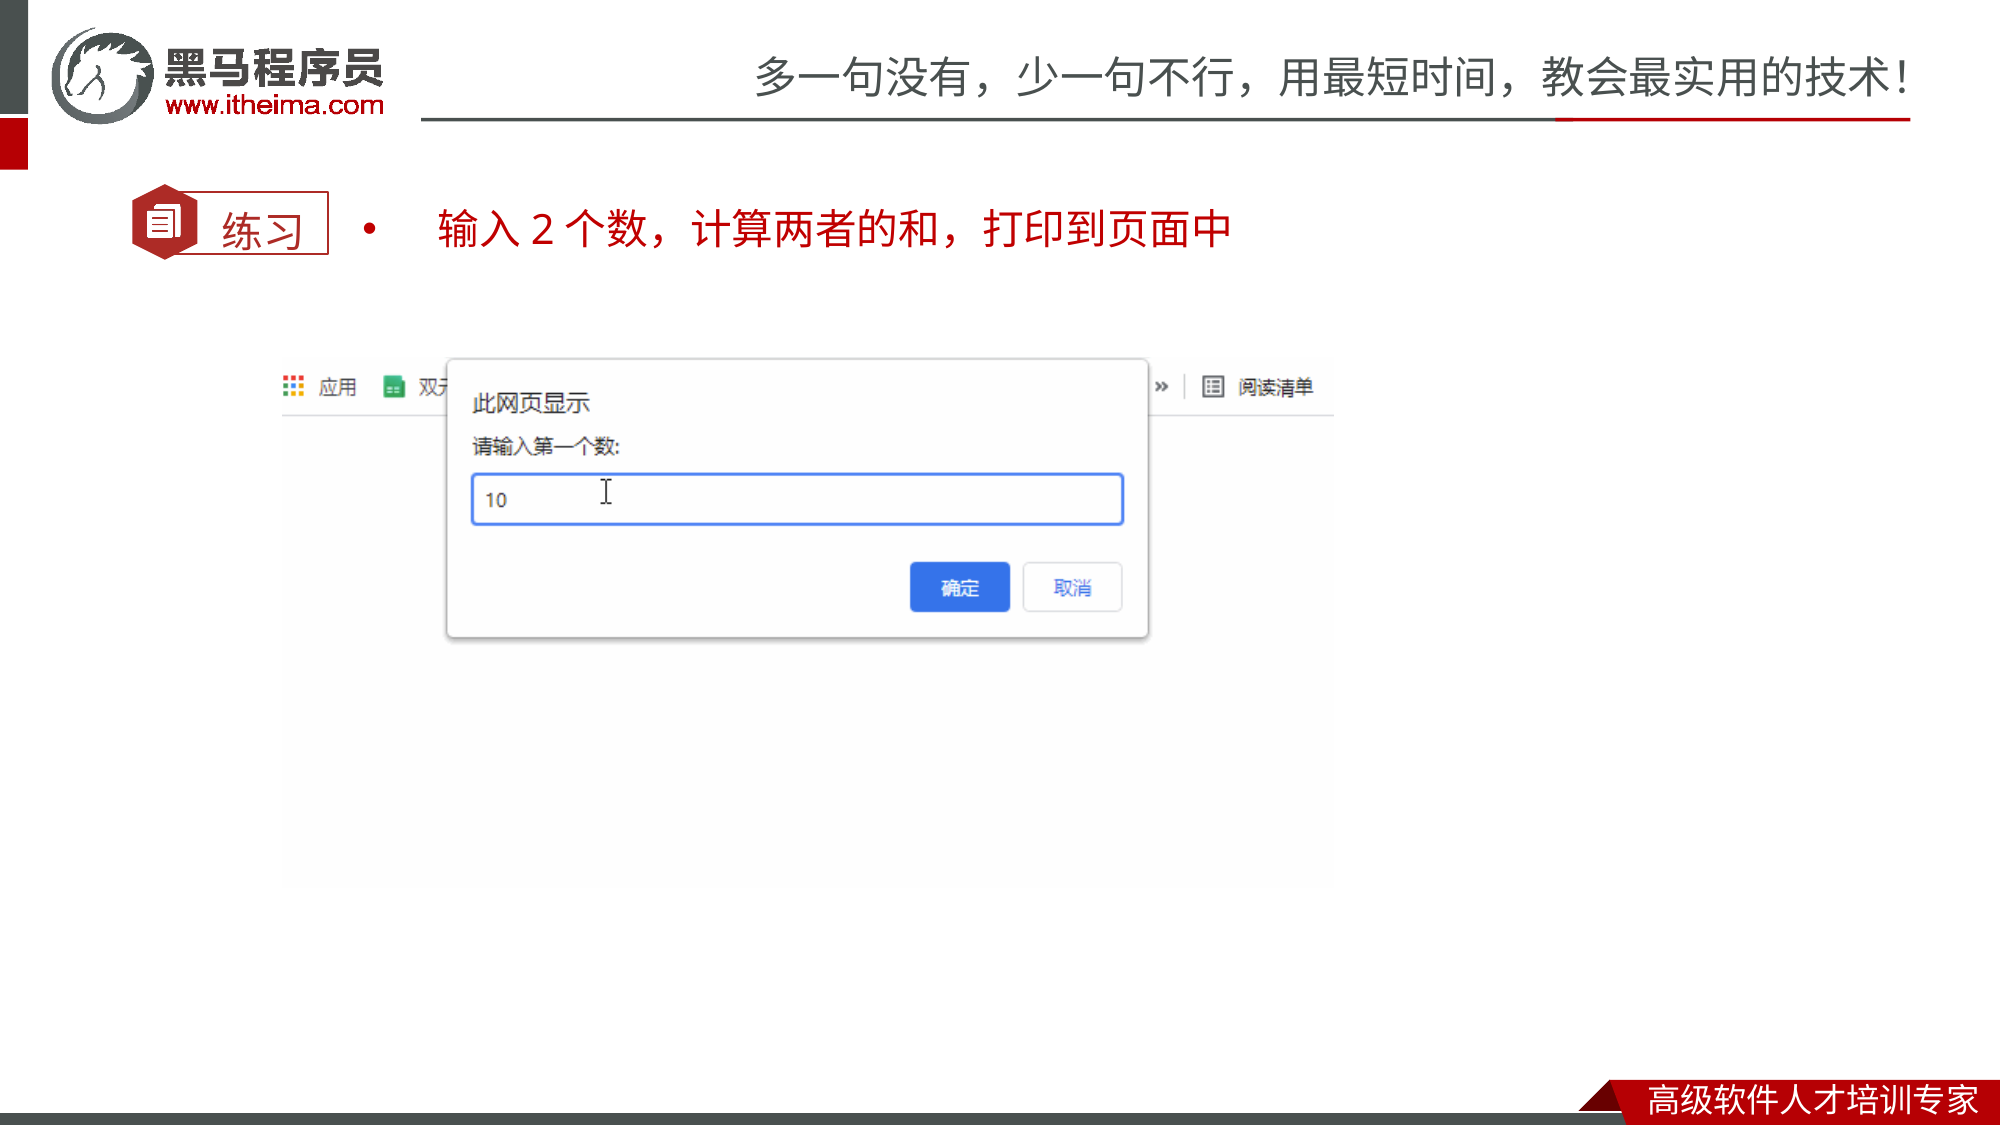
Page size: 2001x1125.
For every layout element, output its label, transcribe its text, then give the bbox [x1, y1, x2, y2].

picture [50, 26, 384, 125]
list 输入2个数，计算两者的和，打印到页面中 [347, 185, 1860, 271]
picture [147, 204, 181, 238]
picture [282, 357, 1335, 888]
